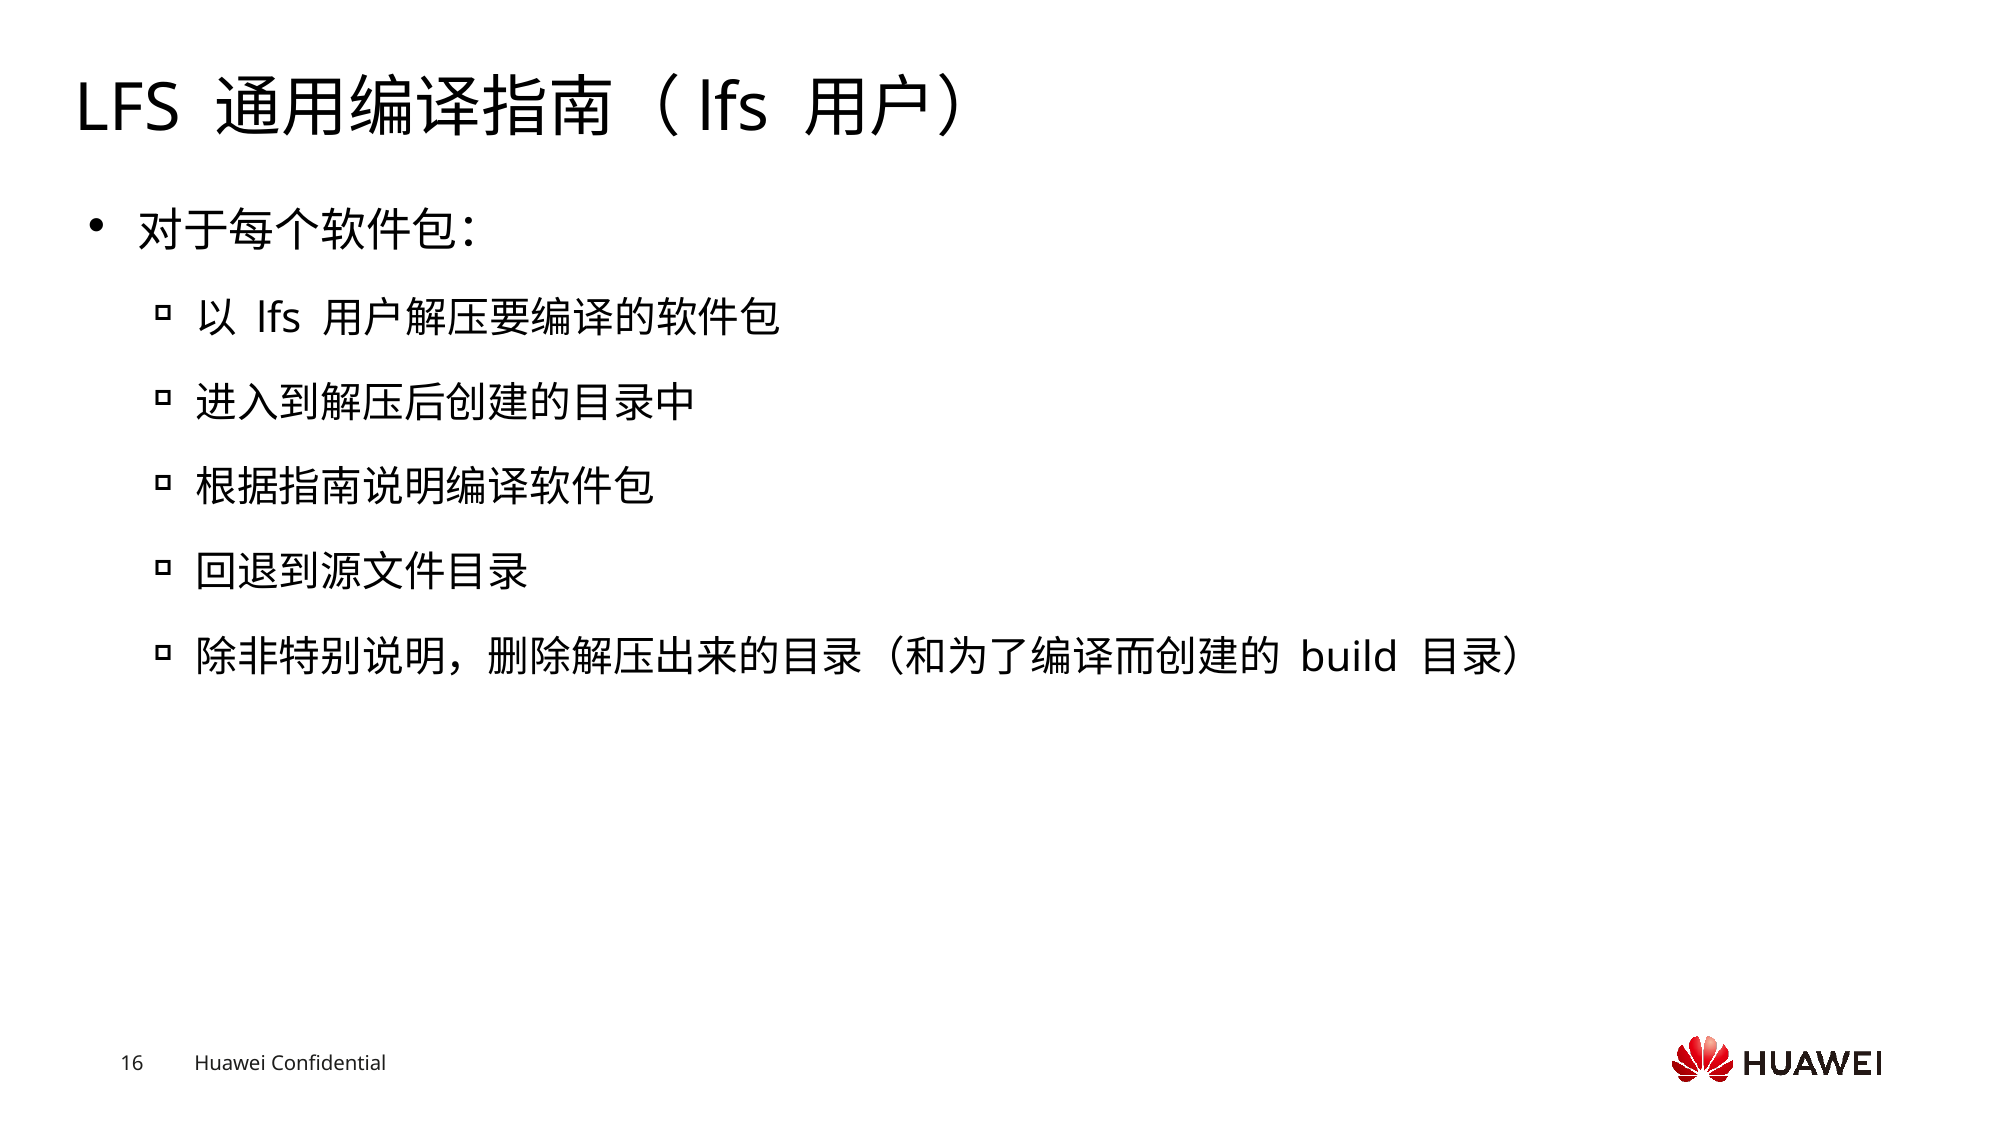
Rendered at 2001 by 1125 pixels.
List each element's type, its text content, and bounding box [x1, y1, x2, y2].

list 对于每个软件包： 以 lfs 用户解压要编译的软件包 进入到解压后创建的目录中 根据指南说明编译软件包 回退到源文件目录 除非特别说明，删除解压出来的目录（和为了编译而创建的 build 目录） [74, 171, 1928, 973]
picture [1672, 1036, 1881, 1082]
title LFS 通用编译指南（lfs 用户） [74, 73, 1928, 154]
